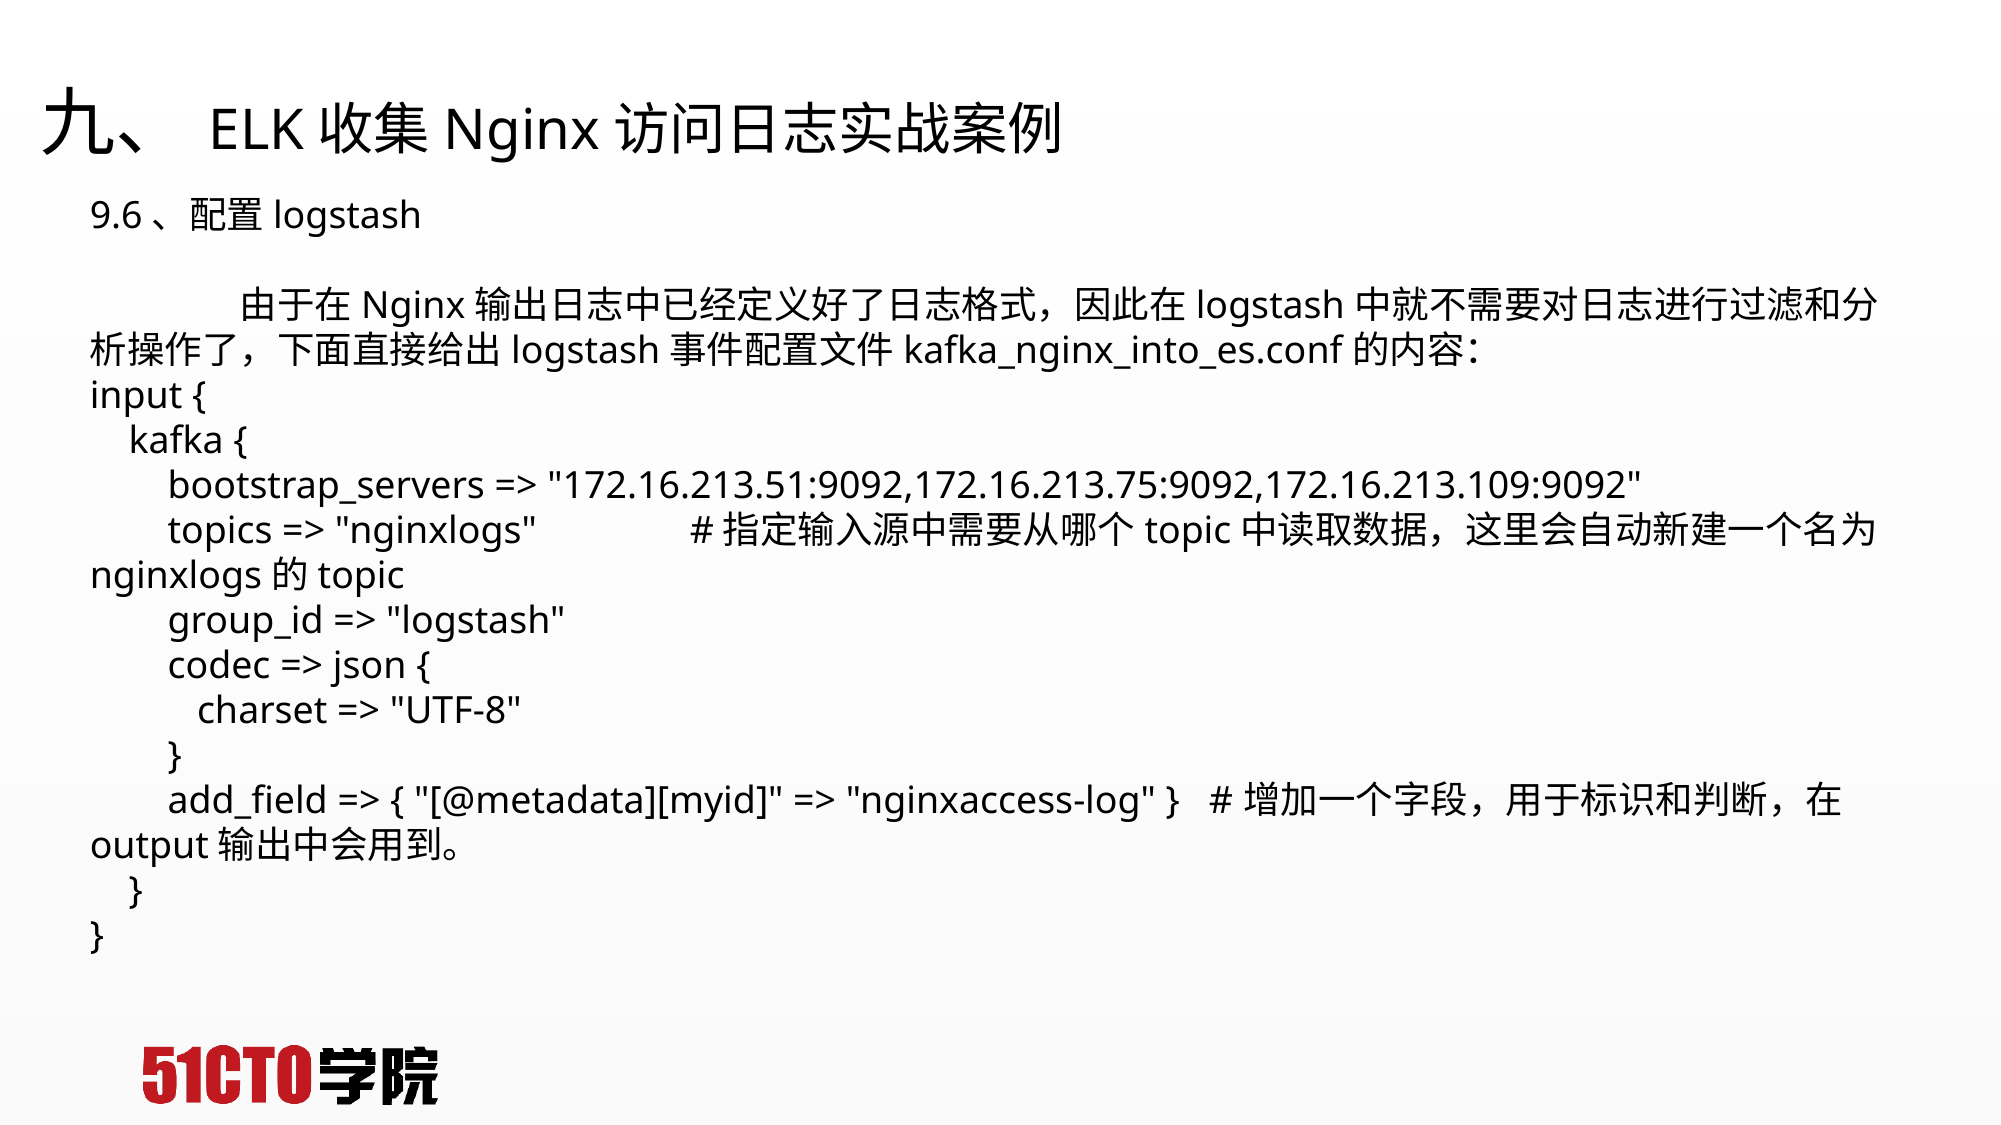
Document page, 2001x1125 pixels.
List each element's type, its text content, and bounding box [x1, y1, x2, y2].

title 九、ELK收集Nginx访问日志实战案例 [25, 3, 1751, 191]
picture [143, 1045, 438, 1105]
list 9.6、配置logstash 由于在Nginx输出日志中已经定义好了日志格式，因此在logstash中就不需要对日志进行过滤和分析操作了，下面直接给出logstash事件配置文件kafka_nginx_into_es.conf的内容： input { kafka { bootstrap_servers => "172.16.213.51:9092,172.16.213.75:9092,172.16.213.109:9092" topics => "nginxlogs" #指定输入源中需要从哪个topic中读取数据，这里会自动新建一个名为nginxlogs的topic group_id => "logstash" codec => json { charset => "UTF-8" } add_field => { "[@metadata][myid]" => "nginxaccess-log" } #增加一个字段，用于标识和判断，在output输出中会用到。 } } [74, 183, 1926, 1038]
